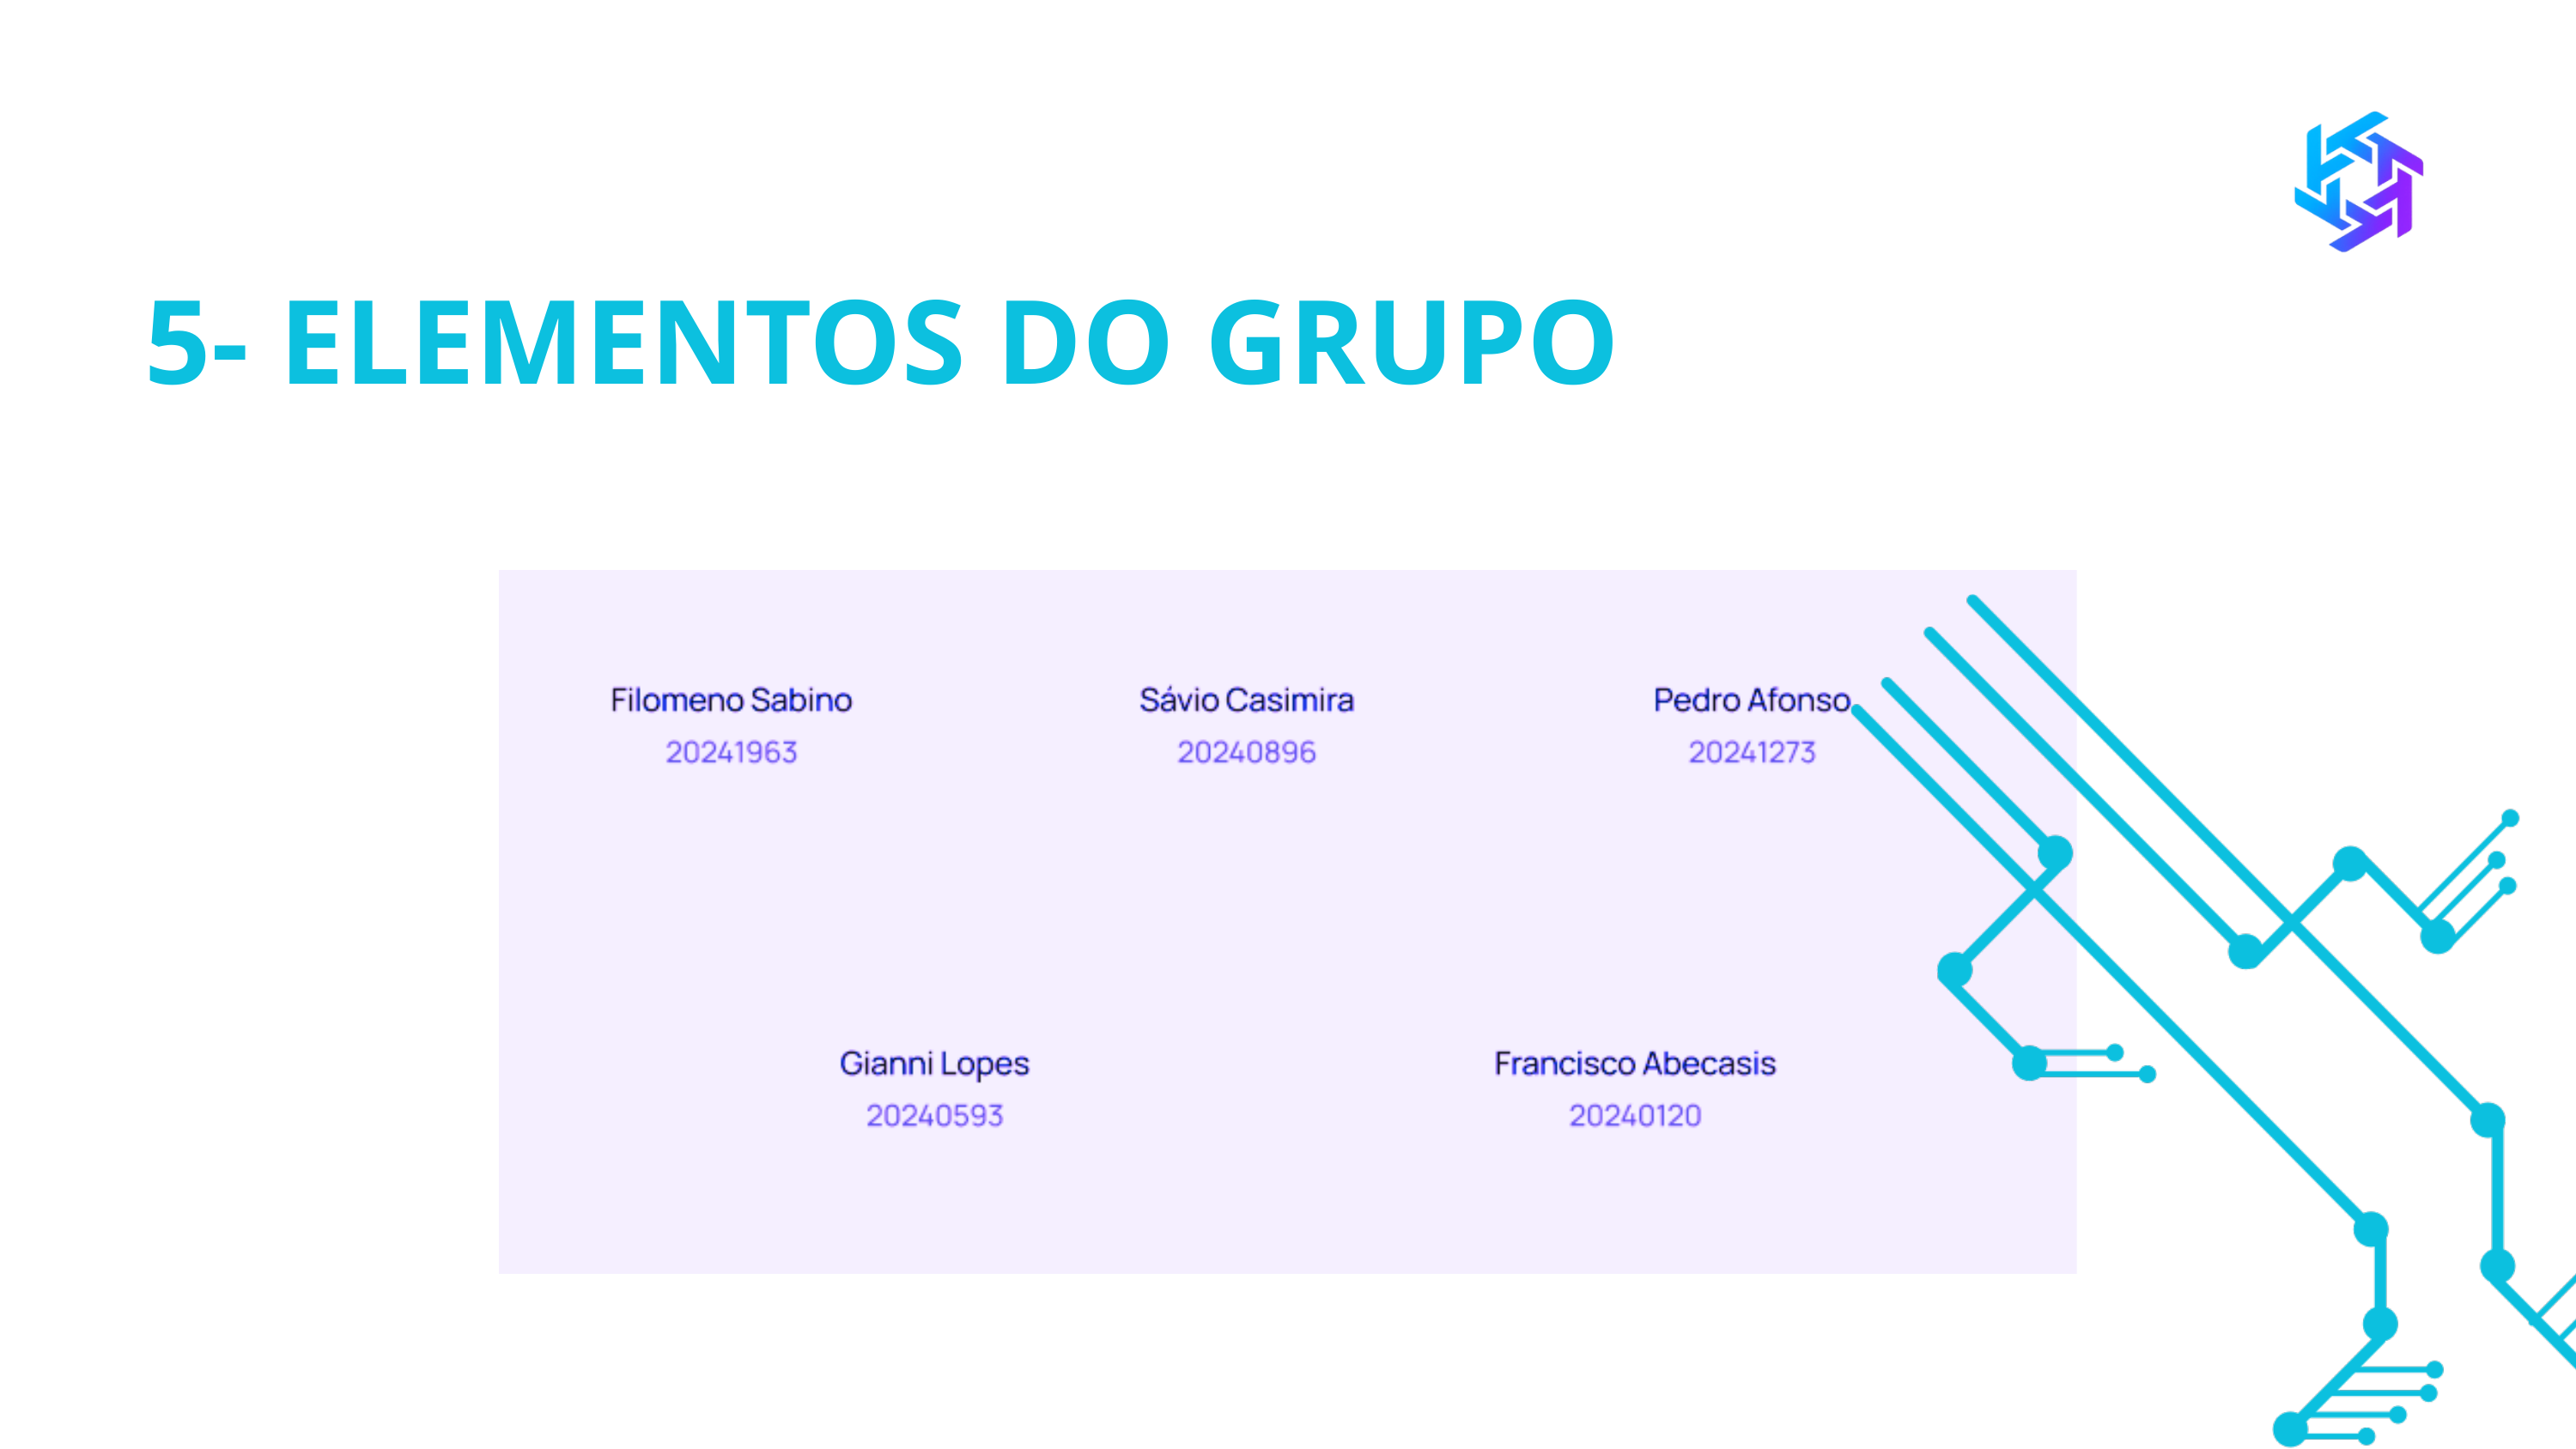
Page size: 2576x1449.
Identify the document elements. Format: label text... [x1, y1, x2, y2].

text_box [1850, 594, 2576, 1449]
text_box [2287, 103, 2432, 260]
text_box 5- ELEMENTOS DO GRUPO [144, 265, 1851, 408]
text_box [499, 570, 2077, 1274]
